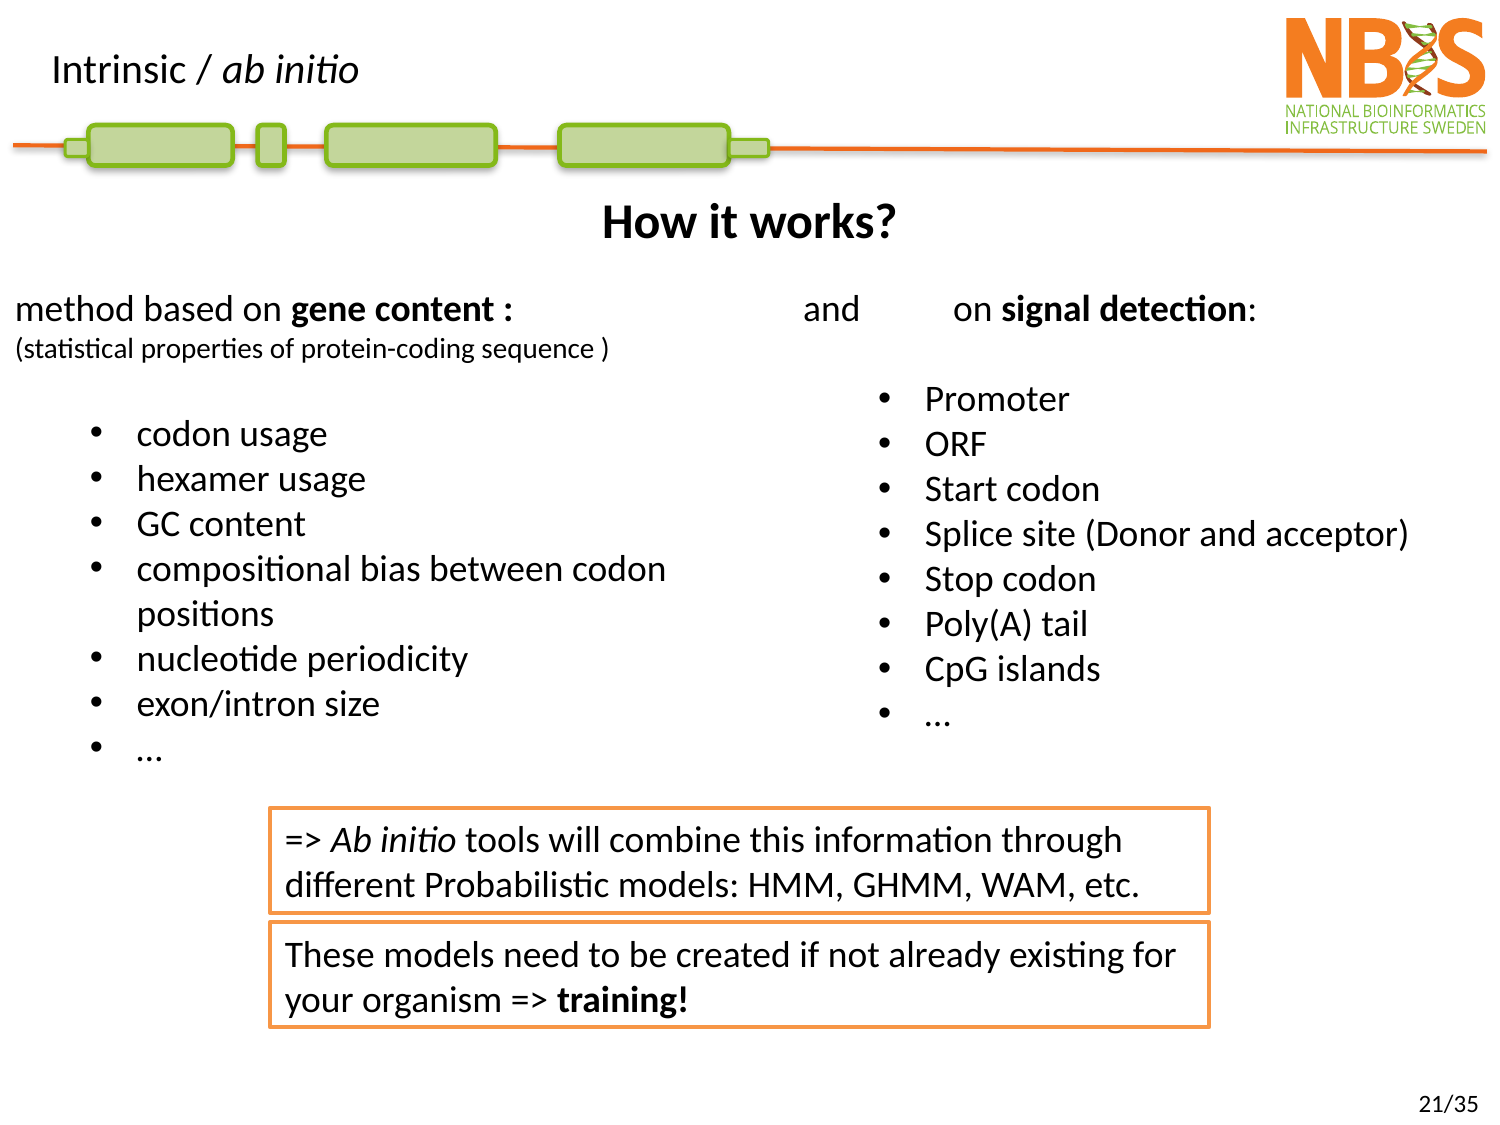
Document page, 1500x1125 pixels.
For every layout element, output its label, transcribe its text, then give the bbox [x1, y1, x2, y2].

text_box method based on gene content : (statistical properties of protein-coding sequence ) codon usage hexamer usage GC content compositional bias between codon positions nucleotide periodicity exon/intron size … [0, 277, 821, 822]
text_box How it works? [0, 180, 1500, 256]
text_box => Ab initio tools will combine this information through different Probabilistic models: HMM, GHMM, WAM, etc. [268, 806, 1211, 915]
text_box Intrinsic / ab initio [36, 34, 375, 100]
text_box These models need to be created if not already existing for your organism => training! [268, 920, 1211, 1029]
text_box and on signal detection: Promoter ORF Start codon Splice site (Donor and acceptor) Stop codon Poly(A) tail CpG islands … [788, 277, 1500, 742]
slide_number 21/35 [1403, 1080, 1500, 1125]
